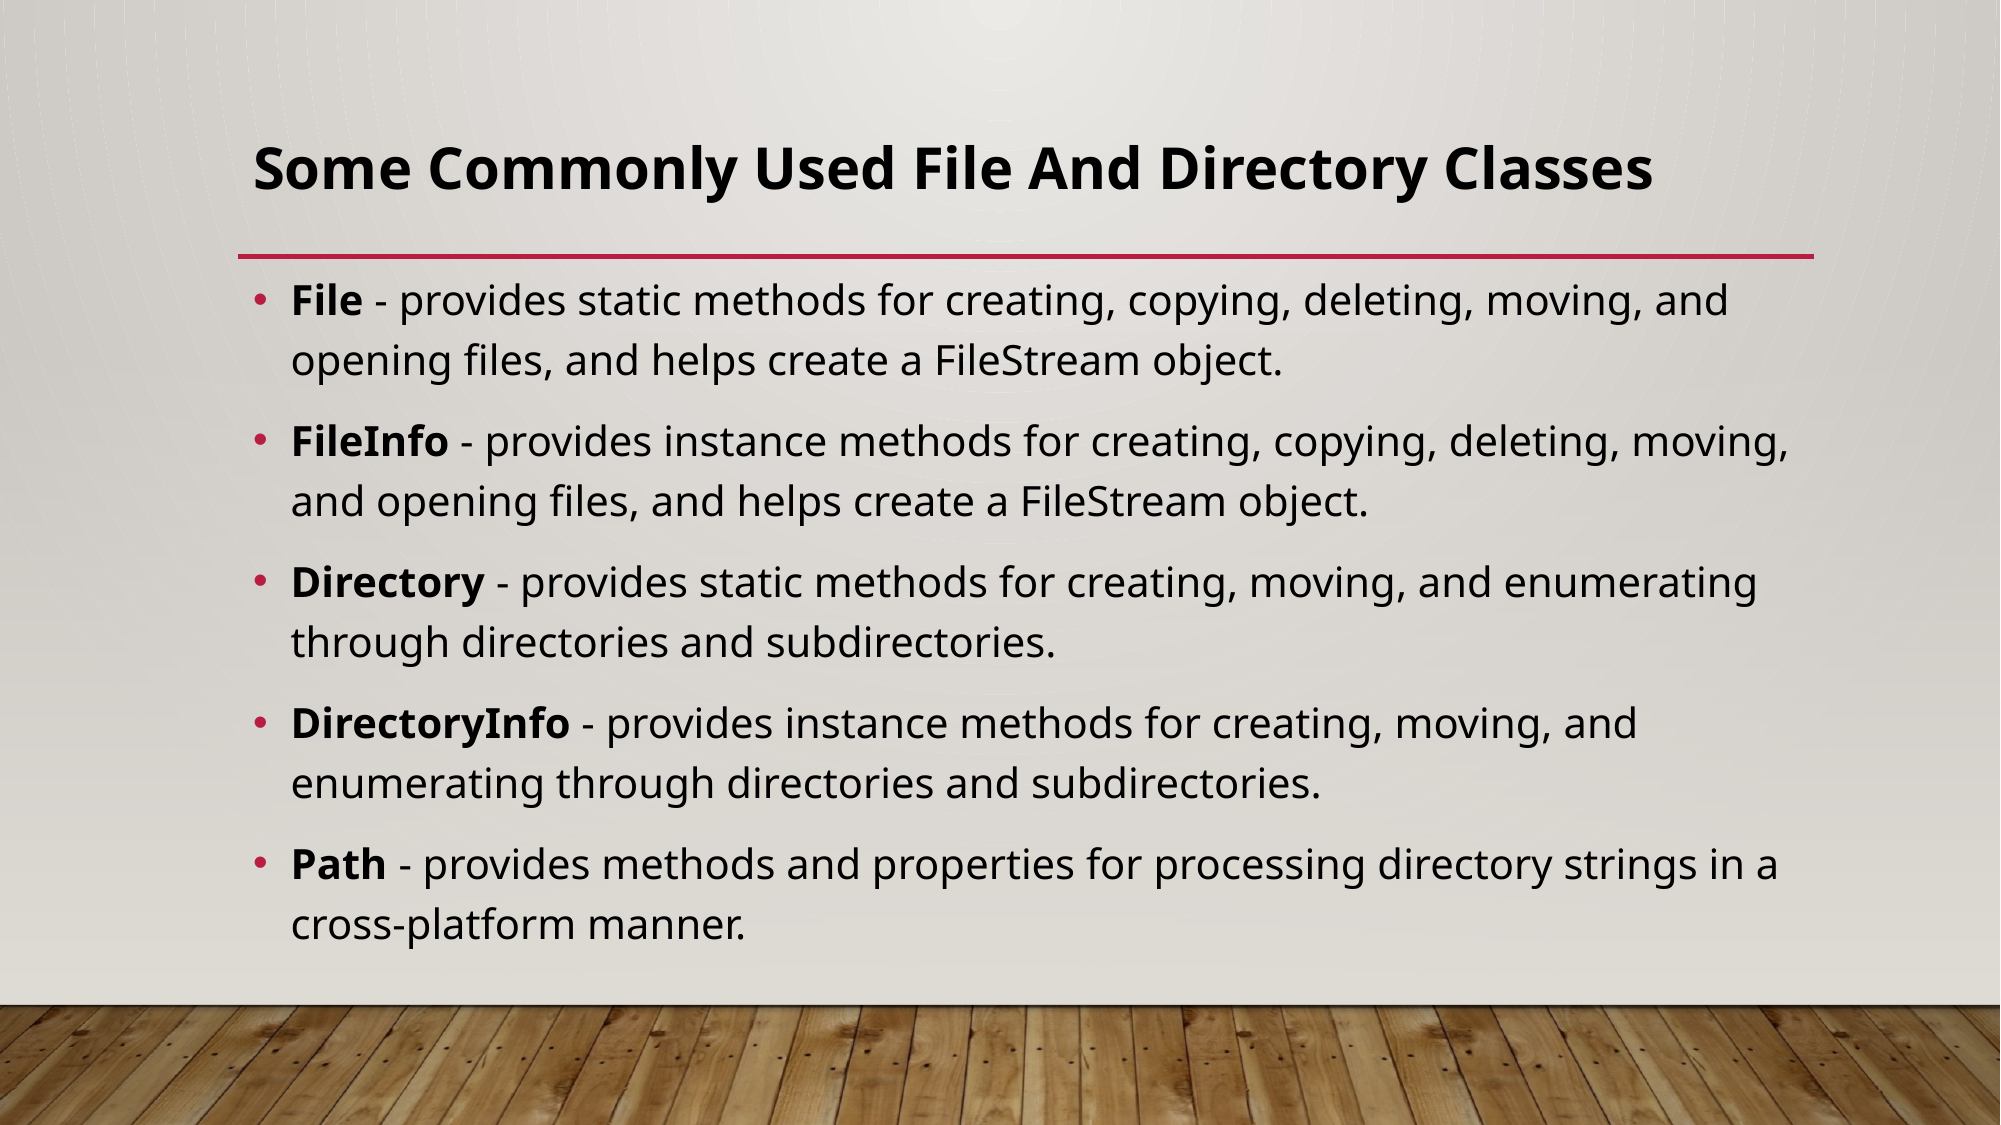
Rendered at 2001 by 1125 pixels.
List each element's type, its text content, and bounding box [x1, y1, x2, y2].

title Some Commonly Used File And Directory Classes [238, 131, 1814, 256]
list File - provides static methods for creating, copying, deleting, moving, and opening files, and helps create a FileStream object. FileInfo - provides instance methods for creating, copying, deleting, moving, and opening files, and helps create a FileStream object. Directory - provides static methods for creating, moving, and enumerating through directories and subdirectories. DirectoryInfo - provides instance methods for creating, moving, and enumerating through directories and subdirectories. Path - provides methods and properties for processing directory strings in a cross-platform manner. [238, 256, 1814, 1006]
picture [0, 1005, 2000, 1125]
